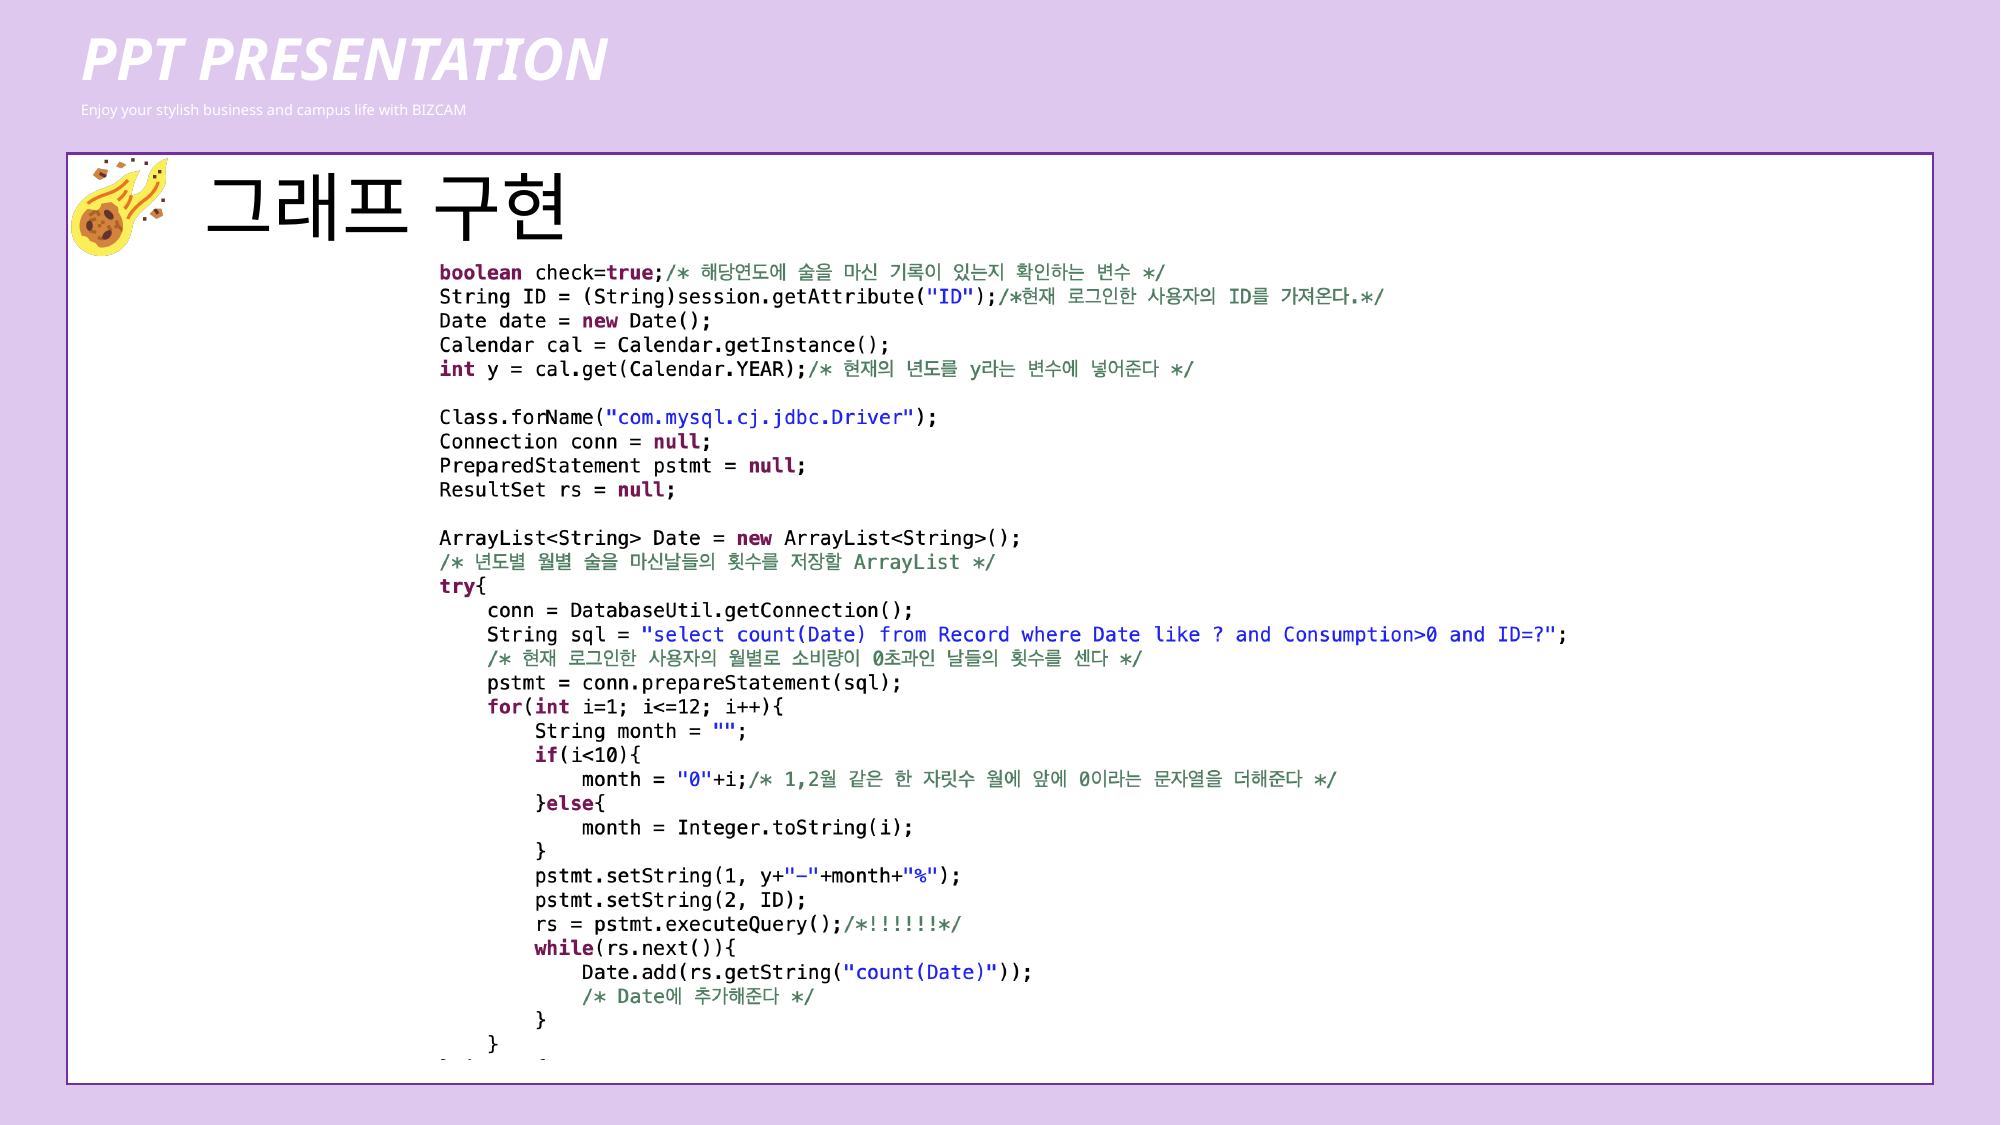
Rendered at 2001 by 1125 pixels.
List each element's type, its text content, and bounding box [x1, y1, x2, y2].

text_box 그래프 구현 [66, 152, 1934, 1085]
text_box [0, 0, 2000, 1125]
text_box PPT PRESENTATION Enjoy your stylish business and campus life with BIZCAM [66, 14, 1333, 126]
picture [428, 255, 1572, 1060]
picture [65, 153, 173, 261]
